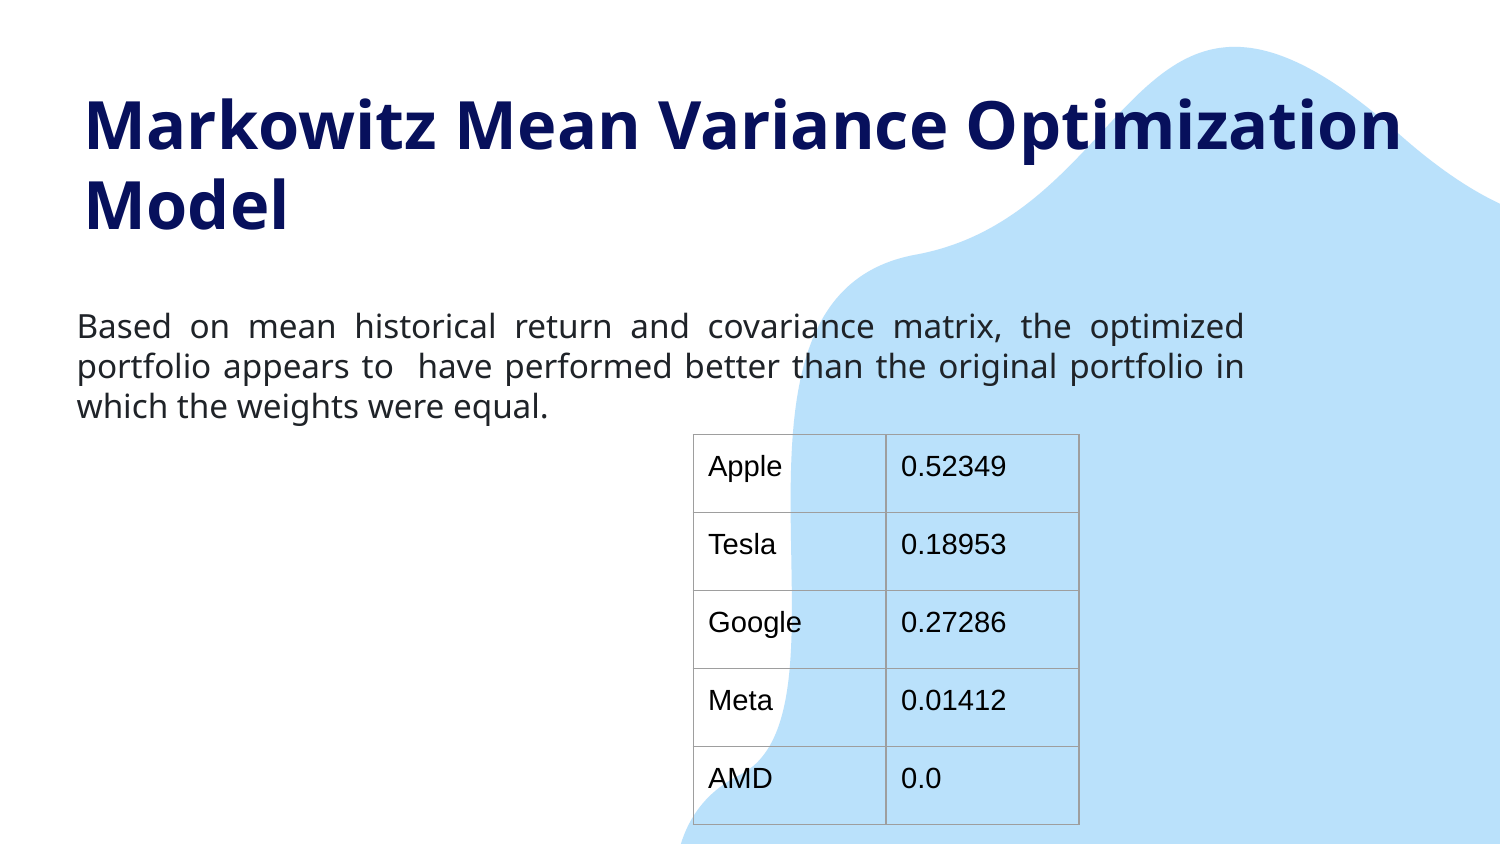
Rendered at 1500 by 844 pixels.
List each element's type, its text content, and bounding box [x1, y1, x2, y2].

table_cell 0.0 [887, 747, 1078, 824]
table_cell Google [694, 591, 885, 668]
title Markowitz Mean Variance Optimization Model [68, 67, 1468, 291]
table_cell 0.18953 [887, 513, 1078, 590]
table_header Apple [694, 435, 885, 512]
table_cell 0.27286 [887, 591, 1078, 668]
table_header 0.52349 [887, 435, 1078, 512]
table_cell Tesla [694, 513, 885, 590]
table_cell 0.01412 [887, 669, 1078, 746]
table_cell AMD [694, 747, 885, 824]
table_cell Meta [694, 669, 885, 746]
subtitle Based on mean historical return and covariance matrix, the optimized portfolio appears to have performed better than the original portfolio in which the weights were equal. [61, 290, 1262, 433]
